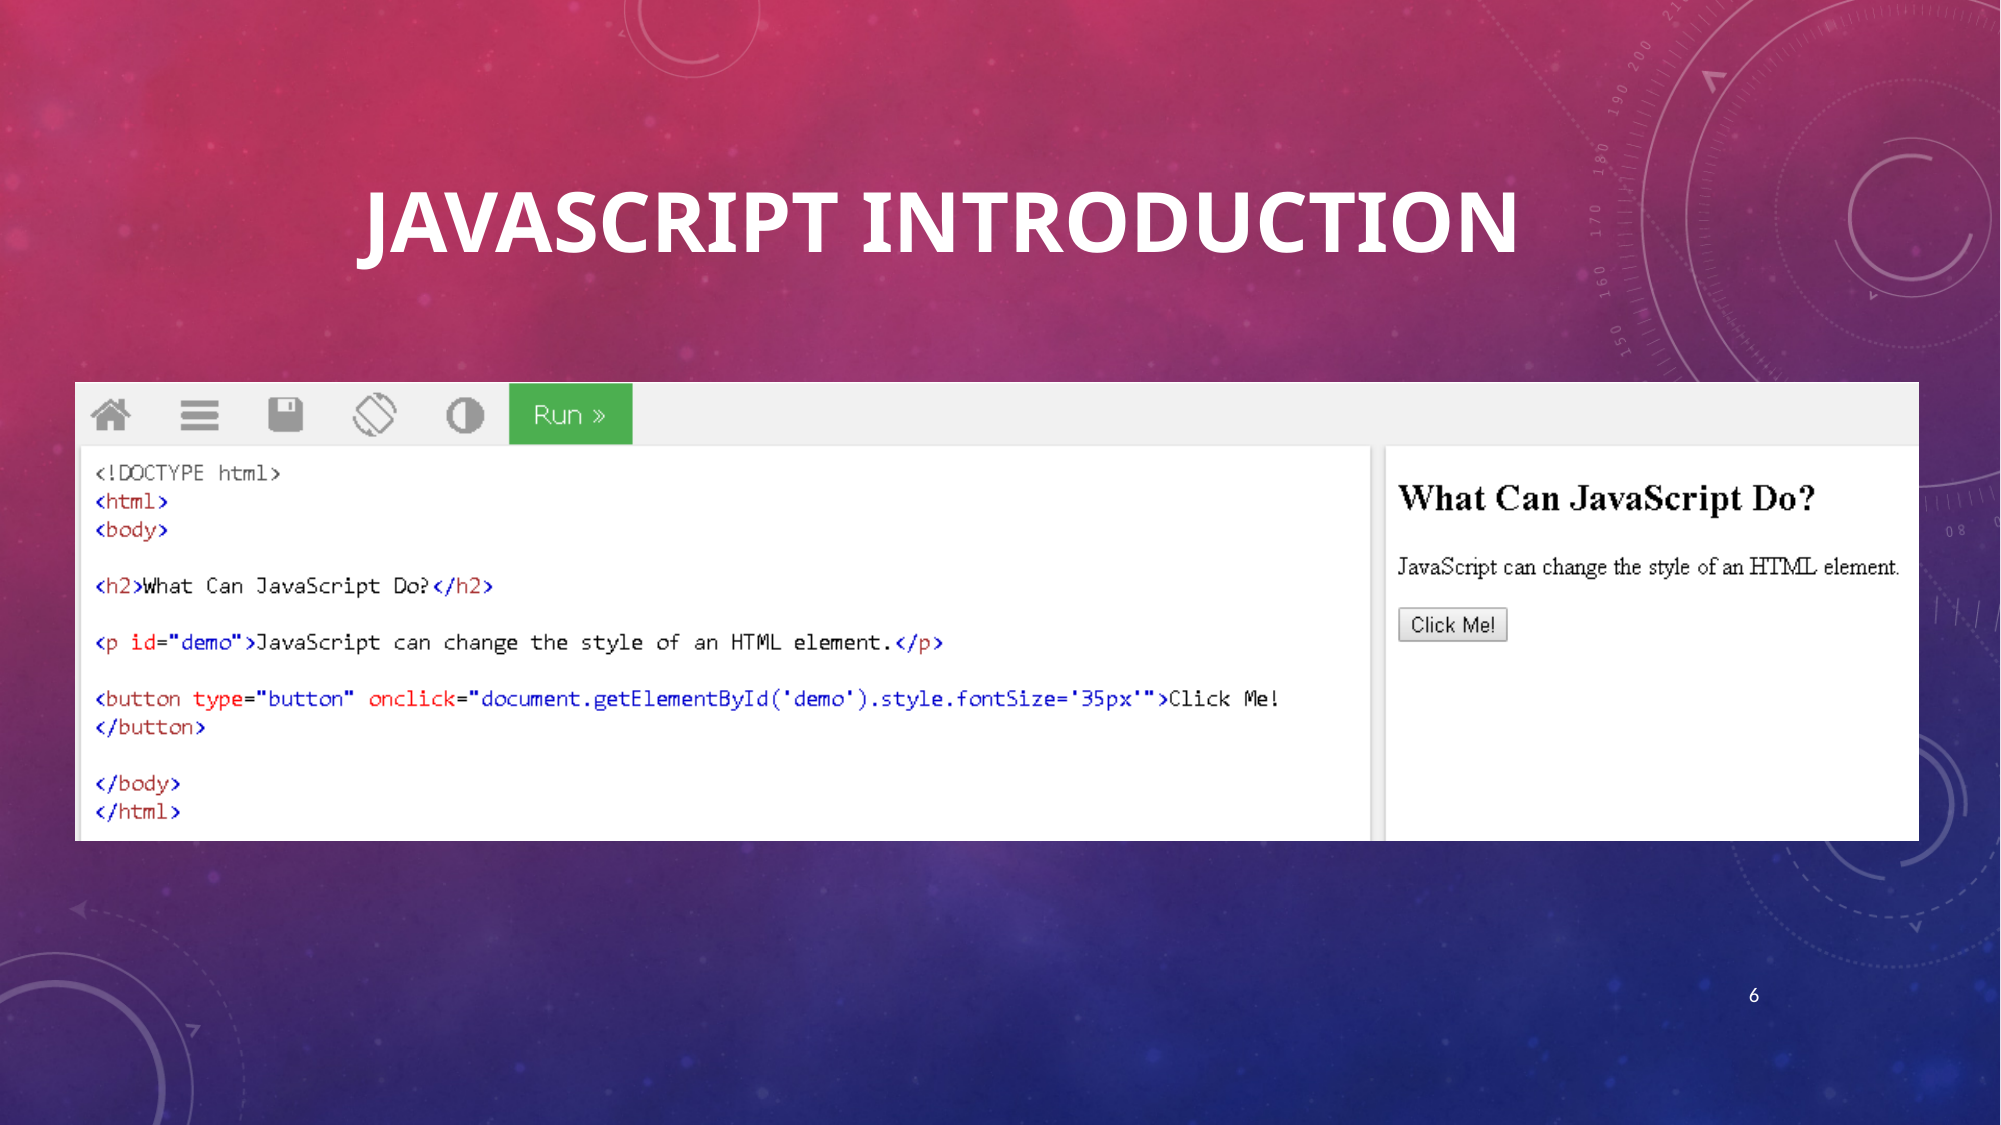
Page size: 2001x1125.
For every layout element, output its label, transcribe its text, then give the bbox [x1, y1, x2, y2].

title Javascript introduction [112, 99, 1775, 339]
slide_number 6 [1684, 963, 1775, 1025]
picture [0, 0, 2001, 1125]
